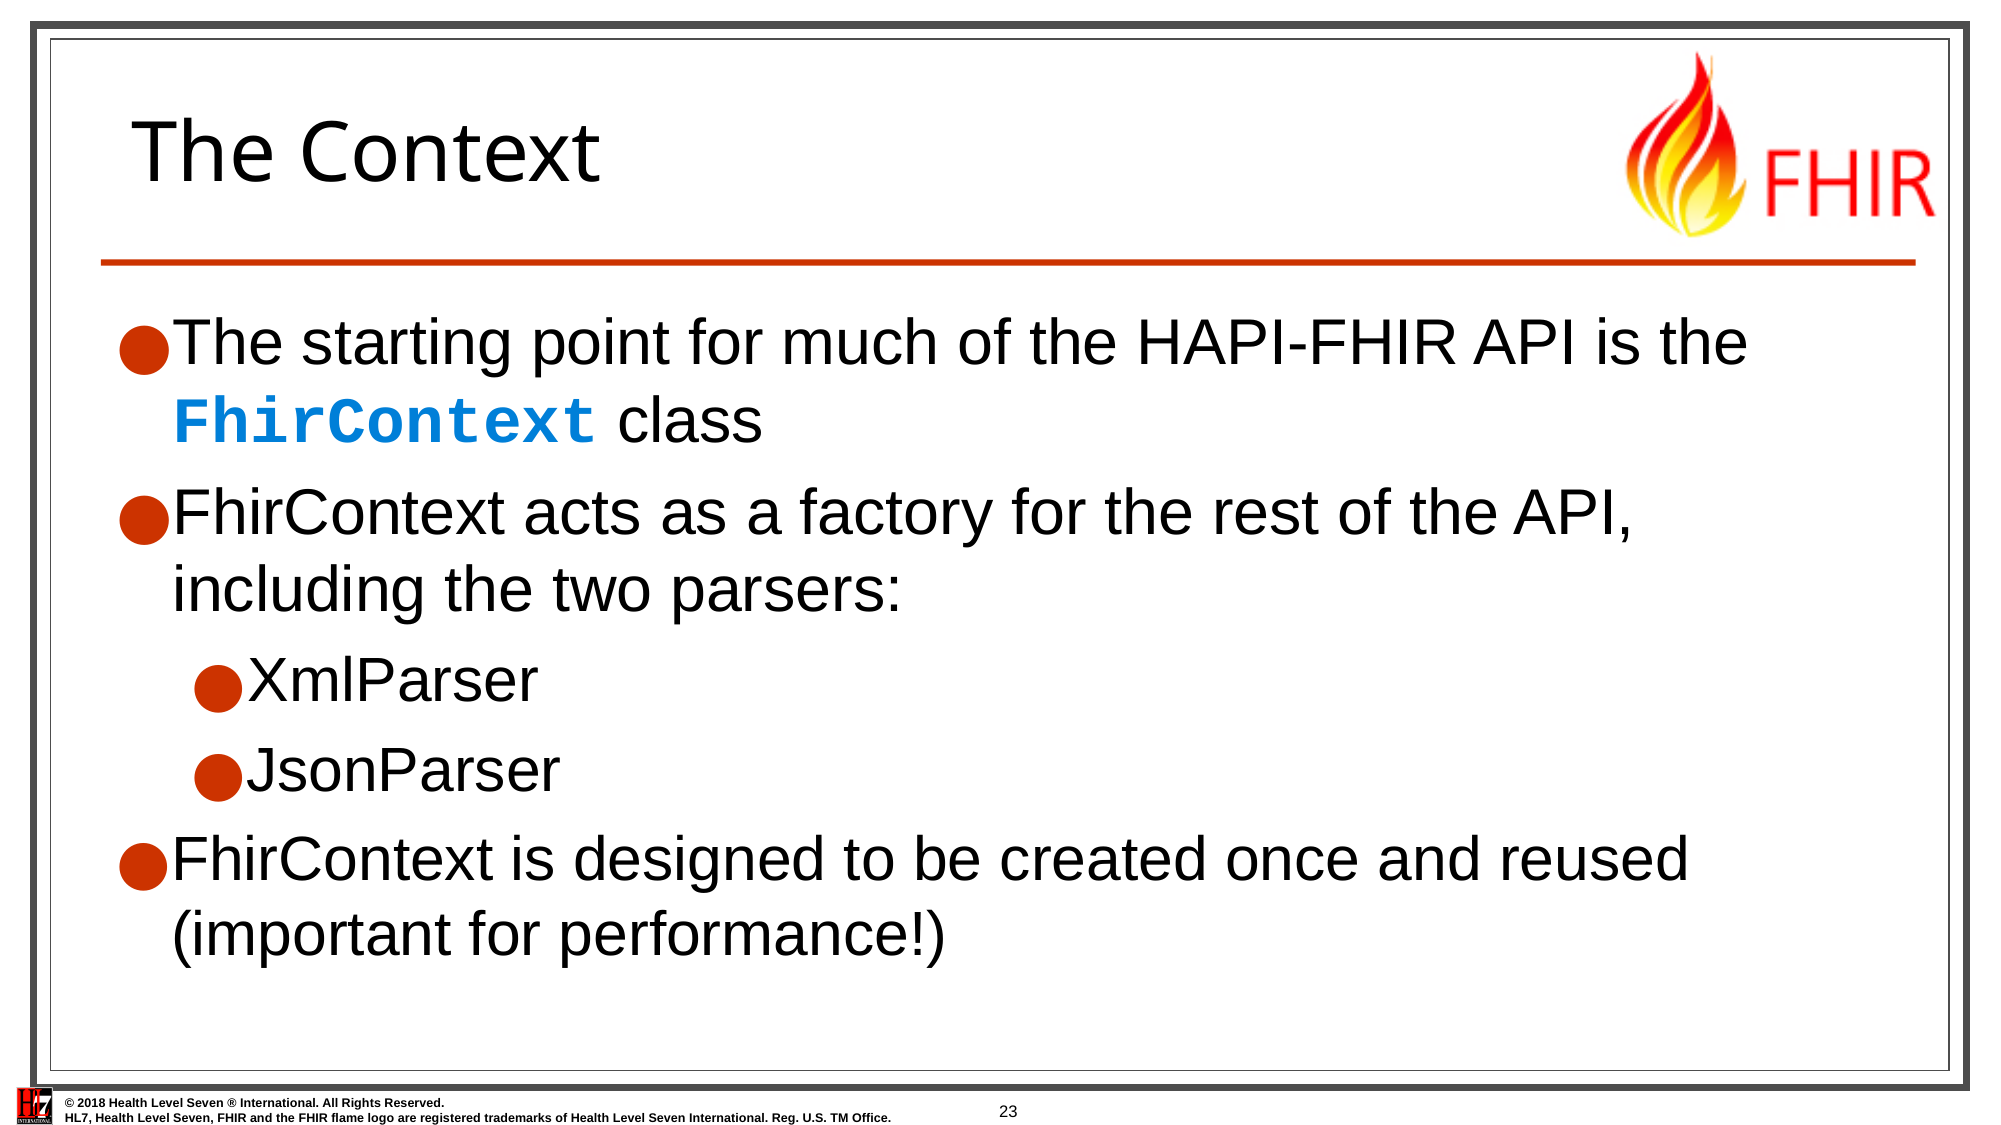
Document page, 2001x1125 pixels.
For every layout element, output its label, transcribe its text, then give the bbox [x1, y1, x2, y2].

text_box The starting point for much of the HAPI-FHIR API is the FhirContext class FhirContext acts as a factory for the rest of the API, including the two parsers: XmlParser JsonParser FhirContext is designed to be created once and reused (important for performance!) [116, 299, 1900, 1027]
title The Context [116, 77, 1901, 213]
slide_number 23 [949, 1071, 1067, 1125]
picture [1613, 41, 1948, 247]
picture [16, 1087, 53, 1125]
